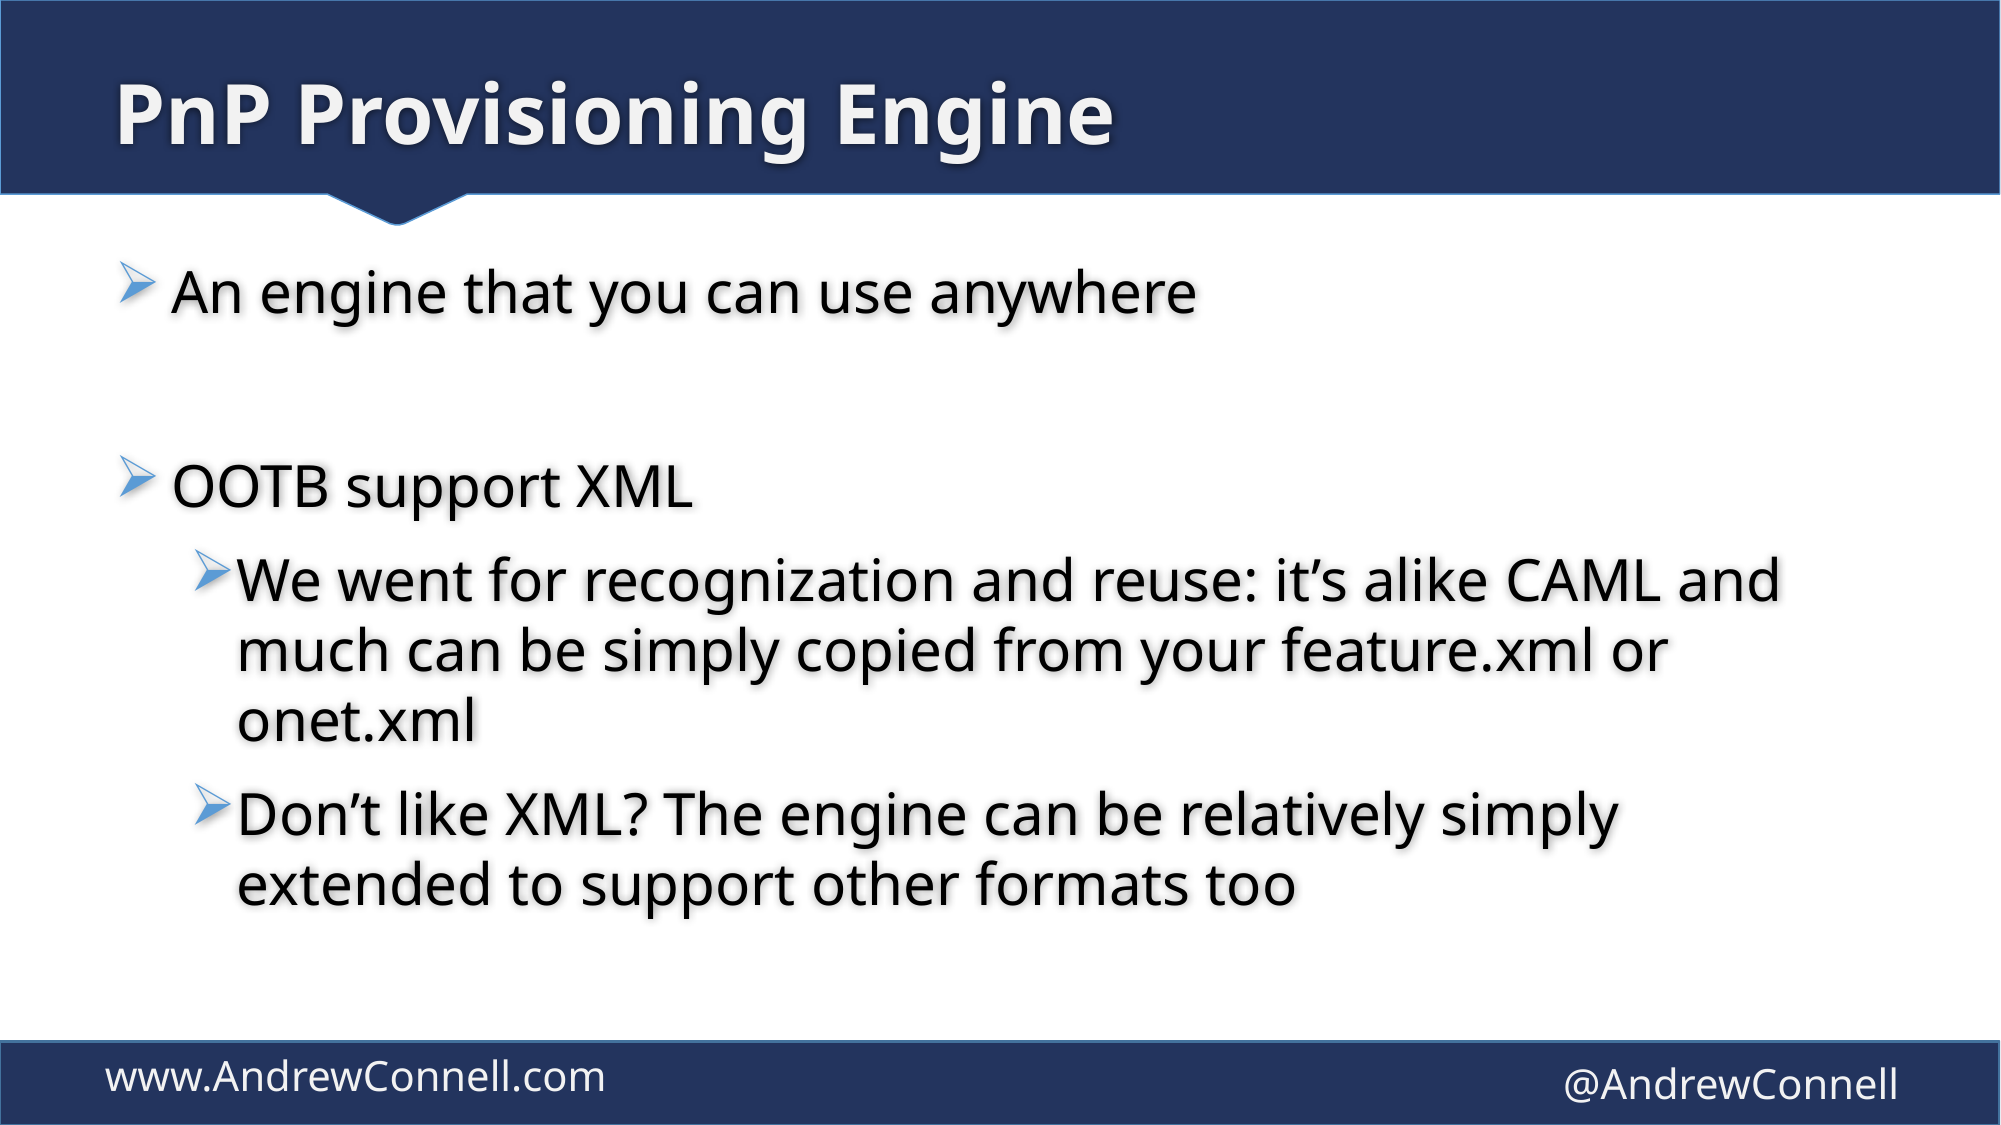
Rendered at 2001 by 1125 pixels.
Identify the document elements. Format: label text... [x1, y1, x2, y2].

title PnP Provisioning Engine [98, 9, 1902, 169]
list An engine that you can use anywhere OOTB support XML We went for recognization and reuse: it’s alike CAML and much can be simply copied from your feature.xml or onet.xml Don’t like XML? The engine can be relatively simply extended to support other formats too [99, 247, 1900, 1027]
